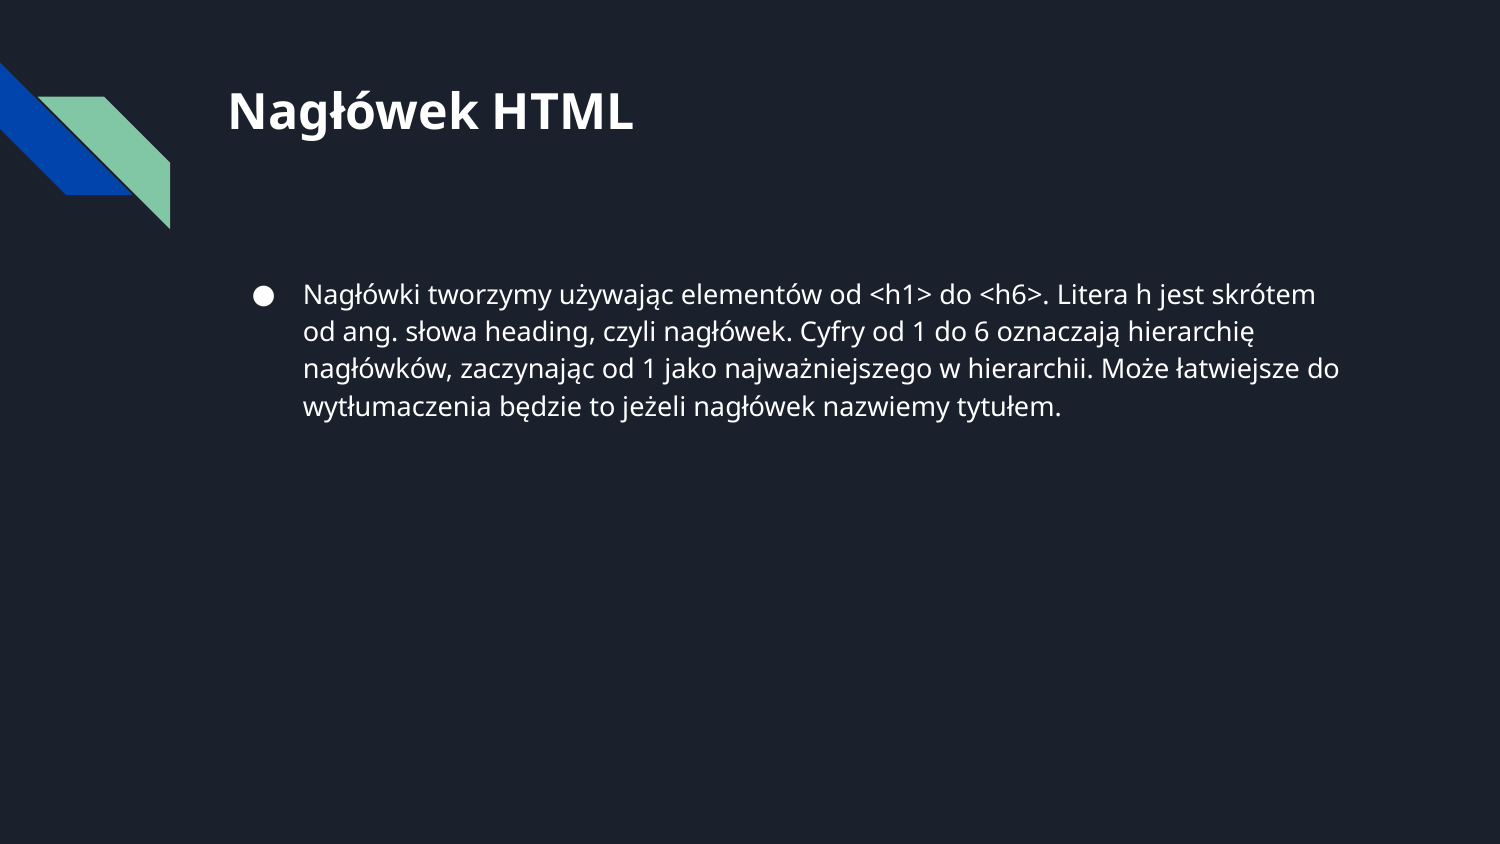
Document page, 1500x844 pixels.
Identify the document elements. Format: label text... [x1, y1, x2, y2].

list Nagłówki tworzymy używając elementów od <h1> do <h6>. Litera h jest skrótem od ang. słowa heading, czyli nagłówek. Cyfry od 1 do 6 oznaczają hierarchię nagłówków, zaczynając od 1 jako najważniejszego w hierarchii. Może łatwiejsze do wytłumaczenia będzie to jeżeli nagłówek nazwiemy tytułem. [212, 257, 1368, 735]
title Nagłówek HTML [212, 64, 1368, 215]
